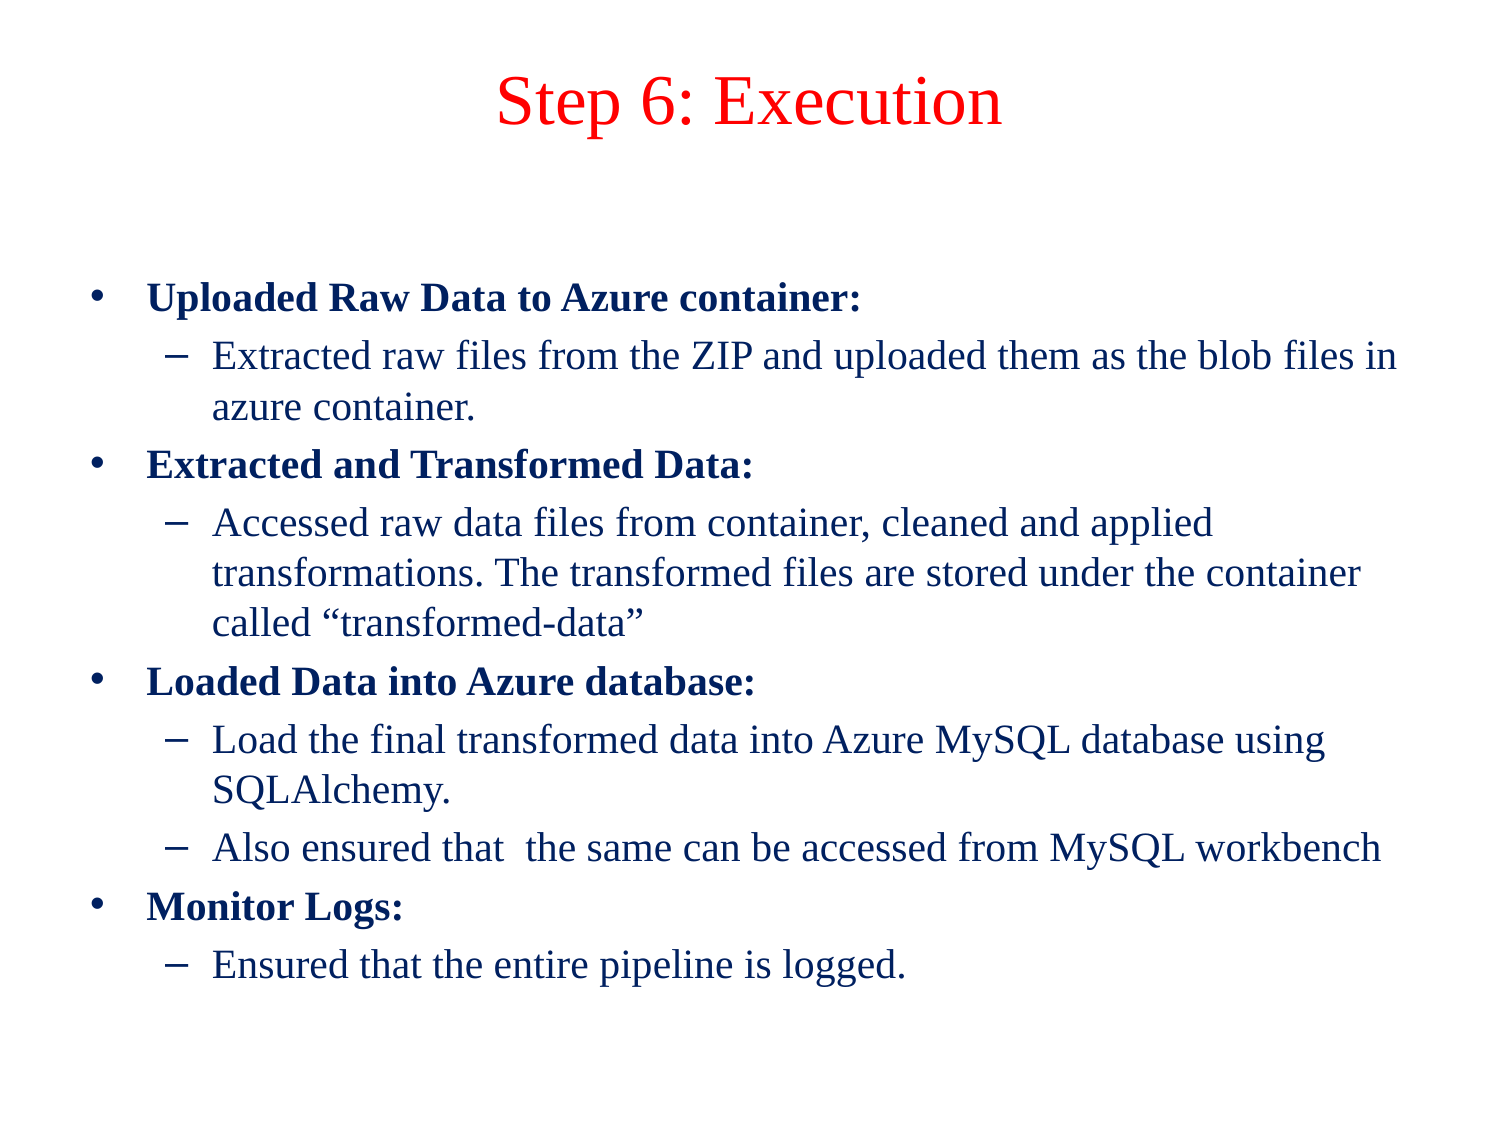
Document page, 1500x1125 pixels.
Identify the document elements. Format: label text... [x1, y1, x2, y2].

title Step 6: Execution [75, 45, 1425, 233]
list Uploaded Raw Data to Azure container: Extracted raw files from the ZIP and uploaded them as the blob files in azure container. Extracted and Transformed Data: Accessed raw data files from container, cleaned and applied transformations. The transformed files are stored under the container called “transformed-data” Loaded Data into Azure database: Load the final transformed data into Azure MySQL database using SQLAlchemy. Also ensured that the same can be accessed from MySQL workbench Monitor Logs: Ensured that the entire pipeline is logged. [75, 262, 1425, 1005]
